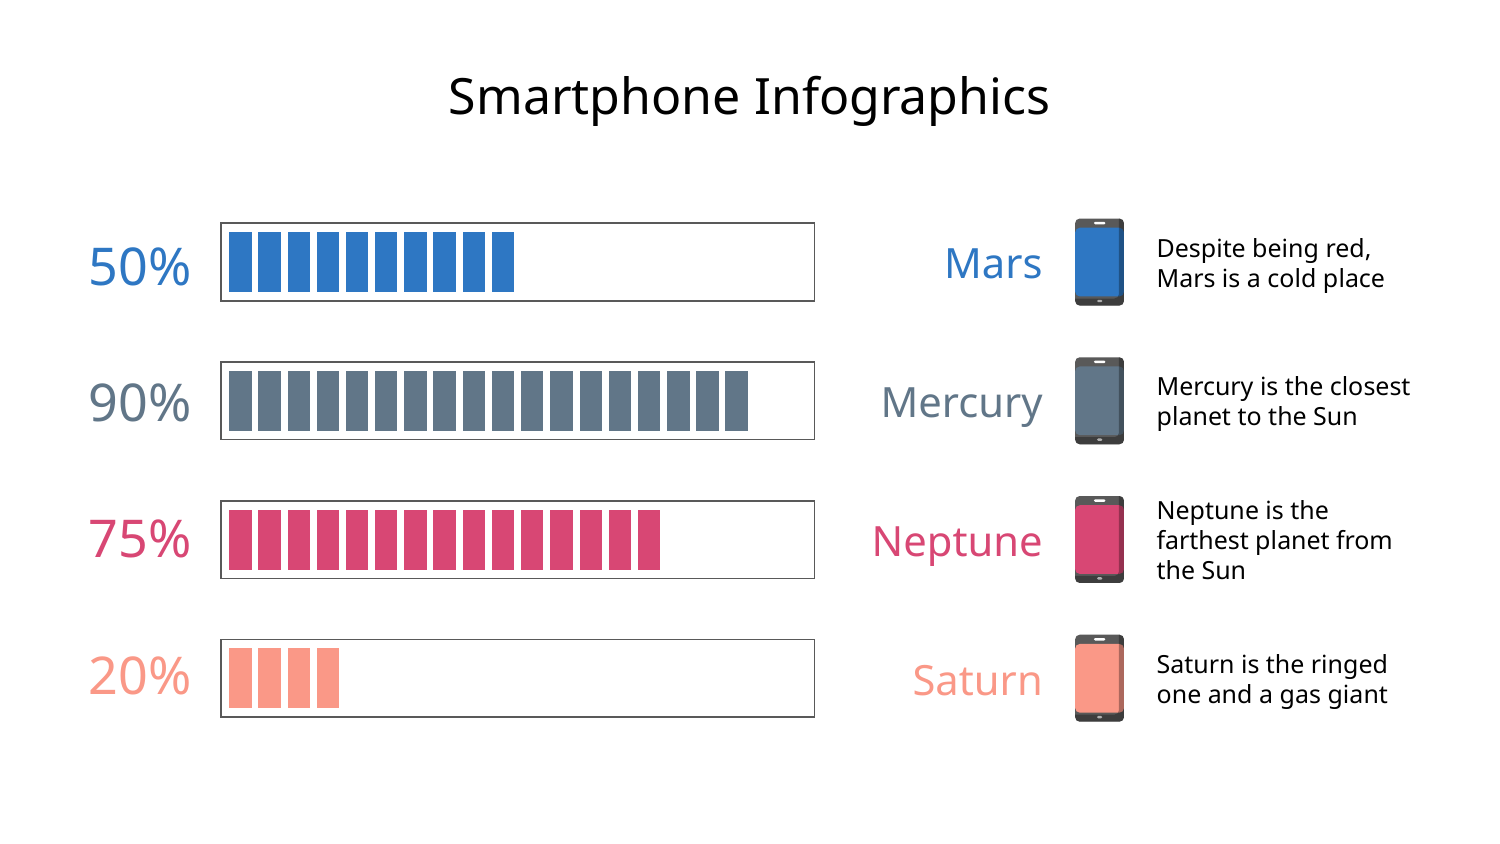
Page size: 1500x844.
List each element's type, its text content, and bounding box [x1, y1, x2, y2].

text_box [77, 223, 1426, 718]
title Smartphone Infographics [348, 63, 1152, 127]
